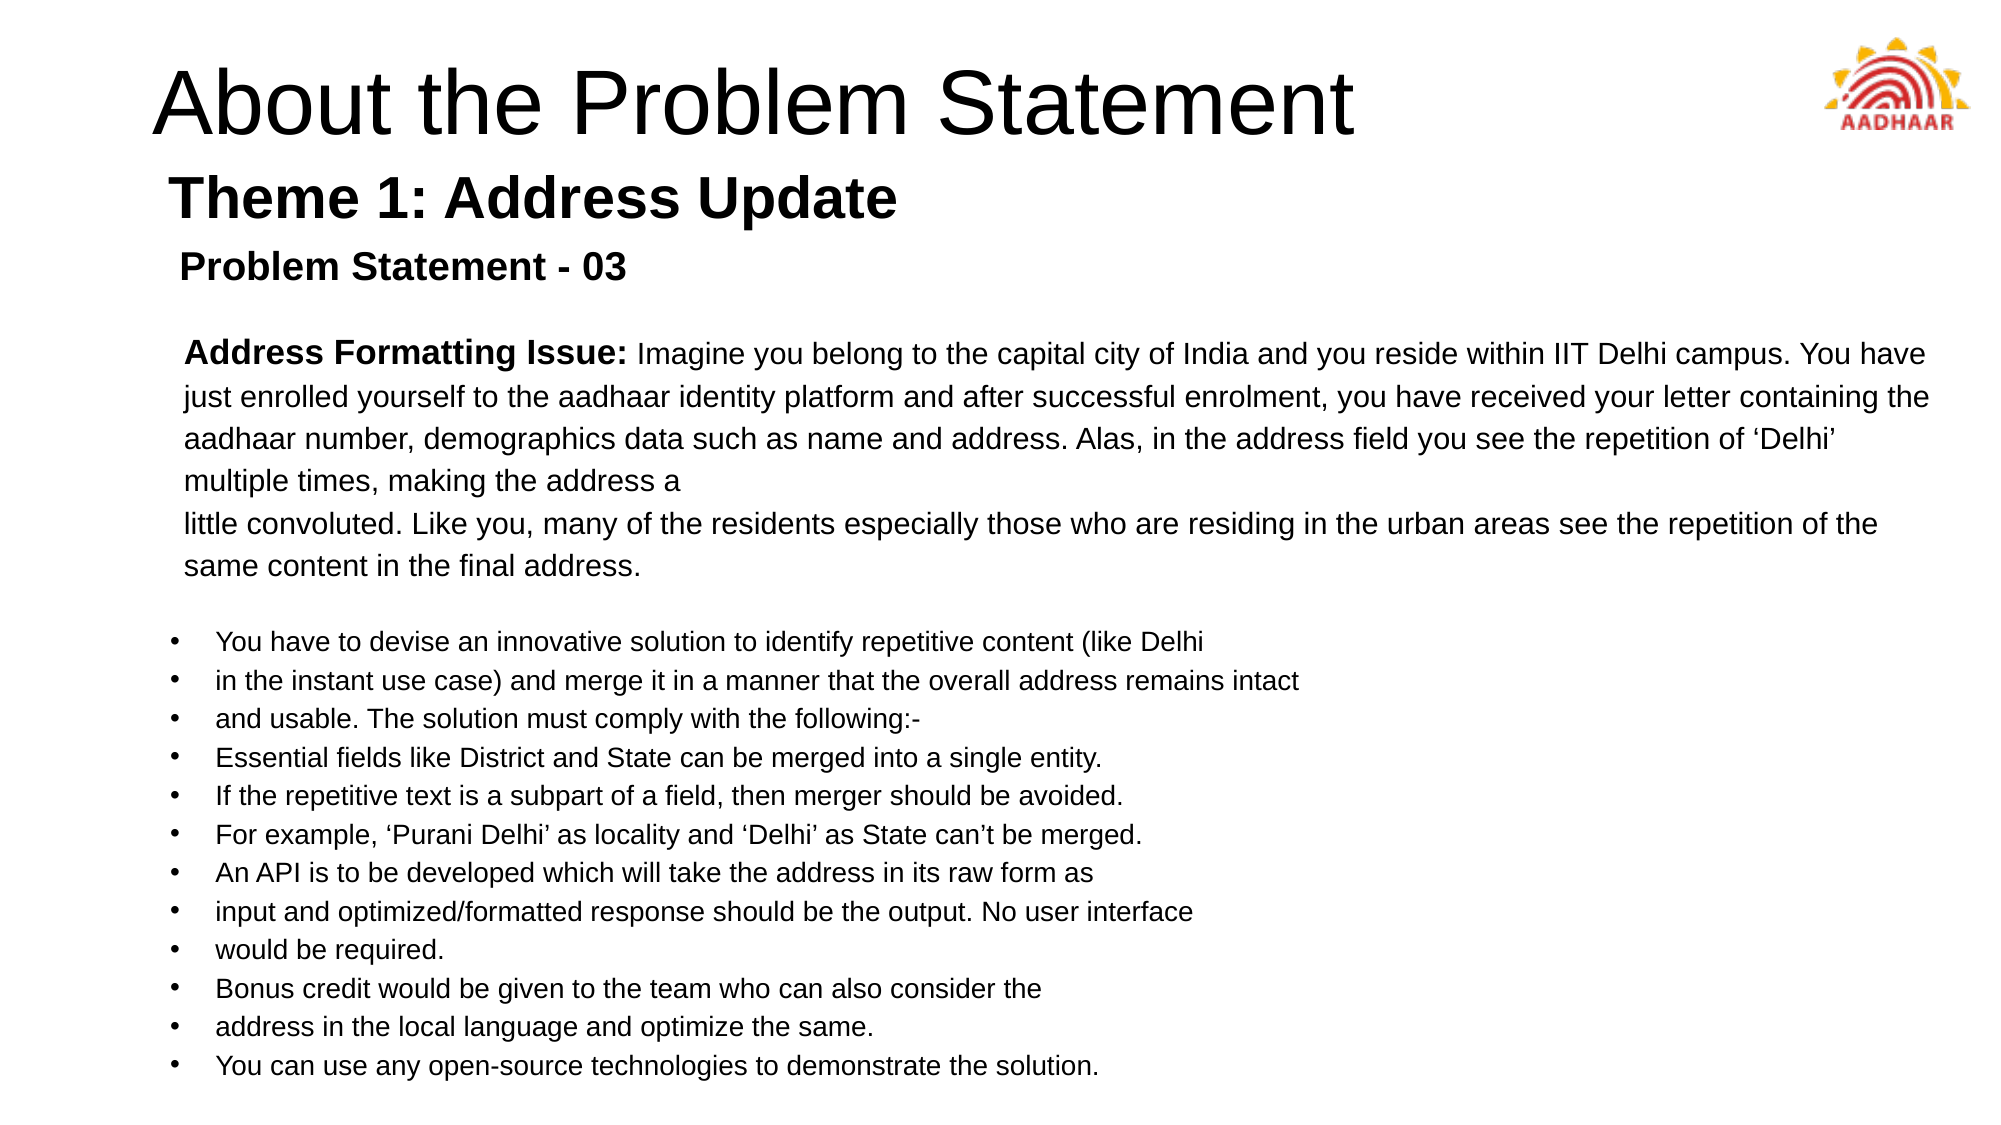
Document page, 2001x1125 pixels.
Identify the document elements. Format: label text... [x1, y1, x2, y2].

title About the Problem Statement [137, 16, 1863, 137]
list Theme 1: Address Update Problem Statement - 03 Address Formatting Issue: Imagine you belong to the capital city of India and you reside within IIT Delhi campus. You have just enrolled yourself to the aadhaar identity platform and after successful enrolment, you have received your letter containing the aadhaar number, demographics data such as name and address. Alas, in the address field you see the repetition of ‘Delhi’ multiple times, making the address a little convoluted. Like you, many of the residents especially those who are residing in the urban areas see the repetition of the same content in the final address. You have to devise an innovative solution to identify repetitive content (like Delhi in the instant use case) and merge it in a manner that the overall address remains intact and usable. The solution must comply with the following:- Essential fields like District and State can be merged into a single entity. If the repetitive text is a subpart of a field, then merger should be avoided. For example, ‘Purani Delhi’ as locality and ‘Delhi’ as State can’t be merged. An API is to be developed which will take the address in its raw form as input and optimized/formatted response should be the output. No user interface would be required. Bonus credit would be given to the team who can also consider the address in the local language and optimize the same. You can use any open-source technologies to demonstrate the solution. [137, 137, 1948, 1097]
picture [1863, 37, 1971, 130]
